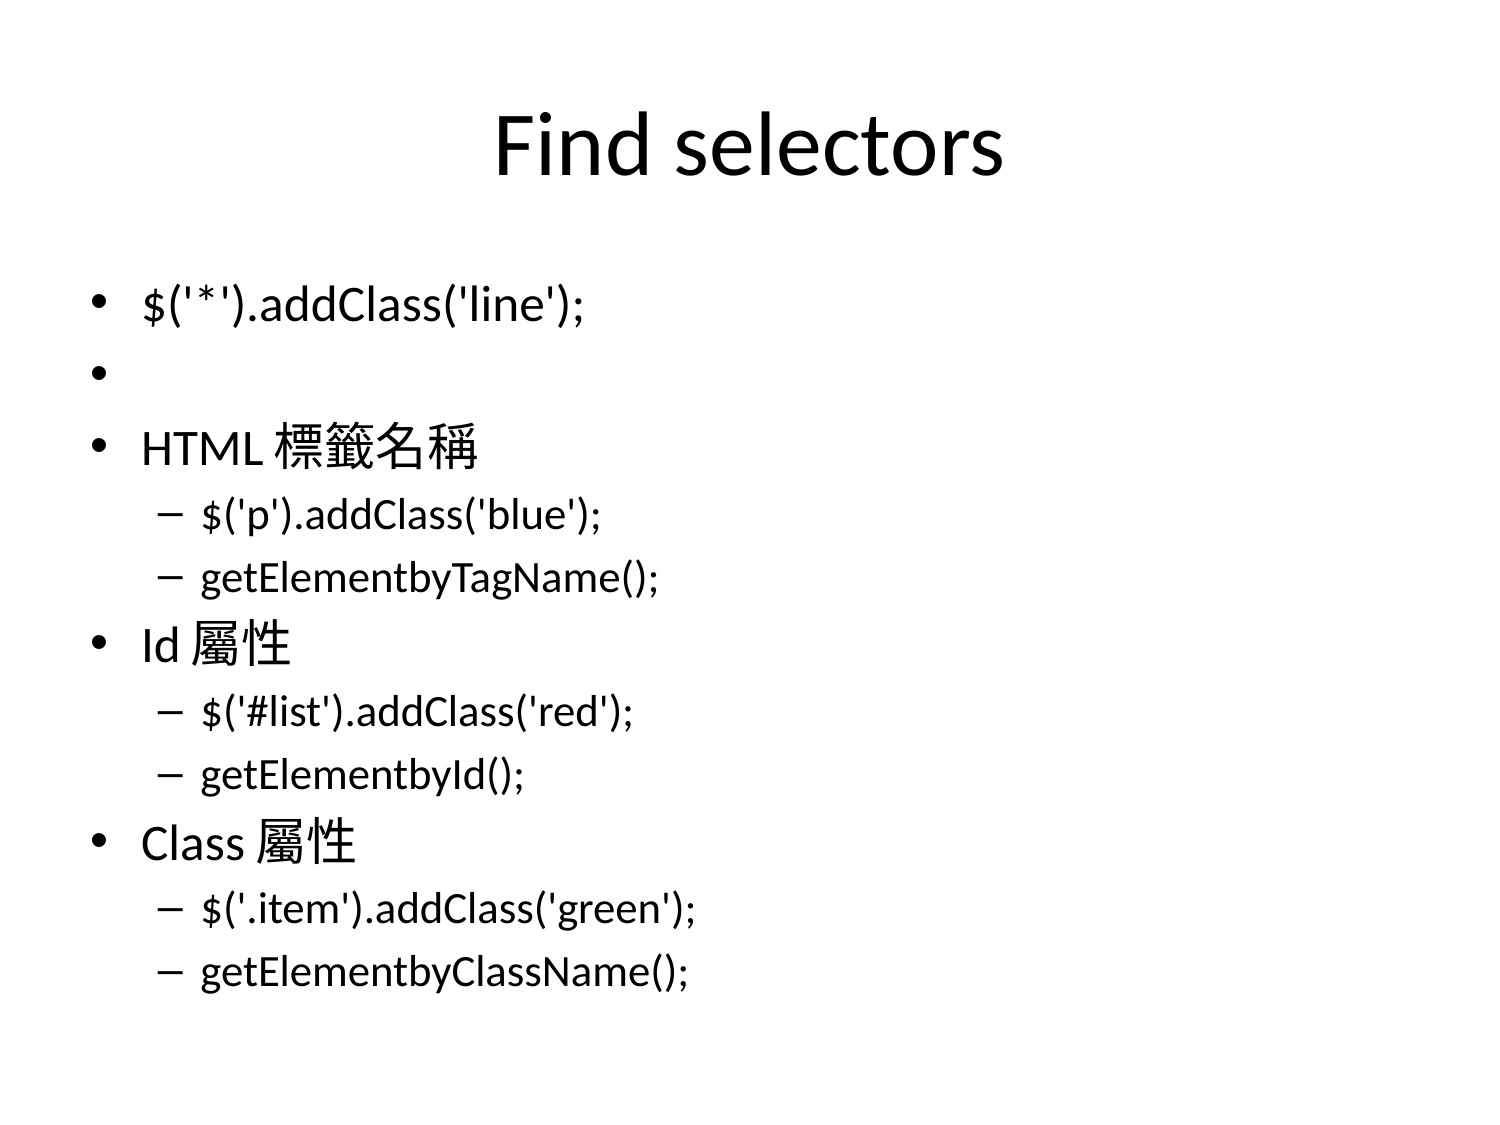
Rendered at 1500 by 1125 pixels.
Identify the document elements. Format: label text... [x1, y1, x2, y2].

title Find selectors [75, 45, 1425, 233]
list $('*').addClass('line'); HTML標籤名稱 $('p').addClass('blue'); getElementbyTagName(); Id屬性 $('#list').addClass('red'); getElementbyId(); Class屬性 $('.item').addClass('green'); getElementbyClassName(); [75, 262, 1425, 1005]
